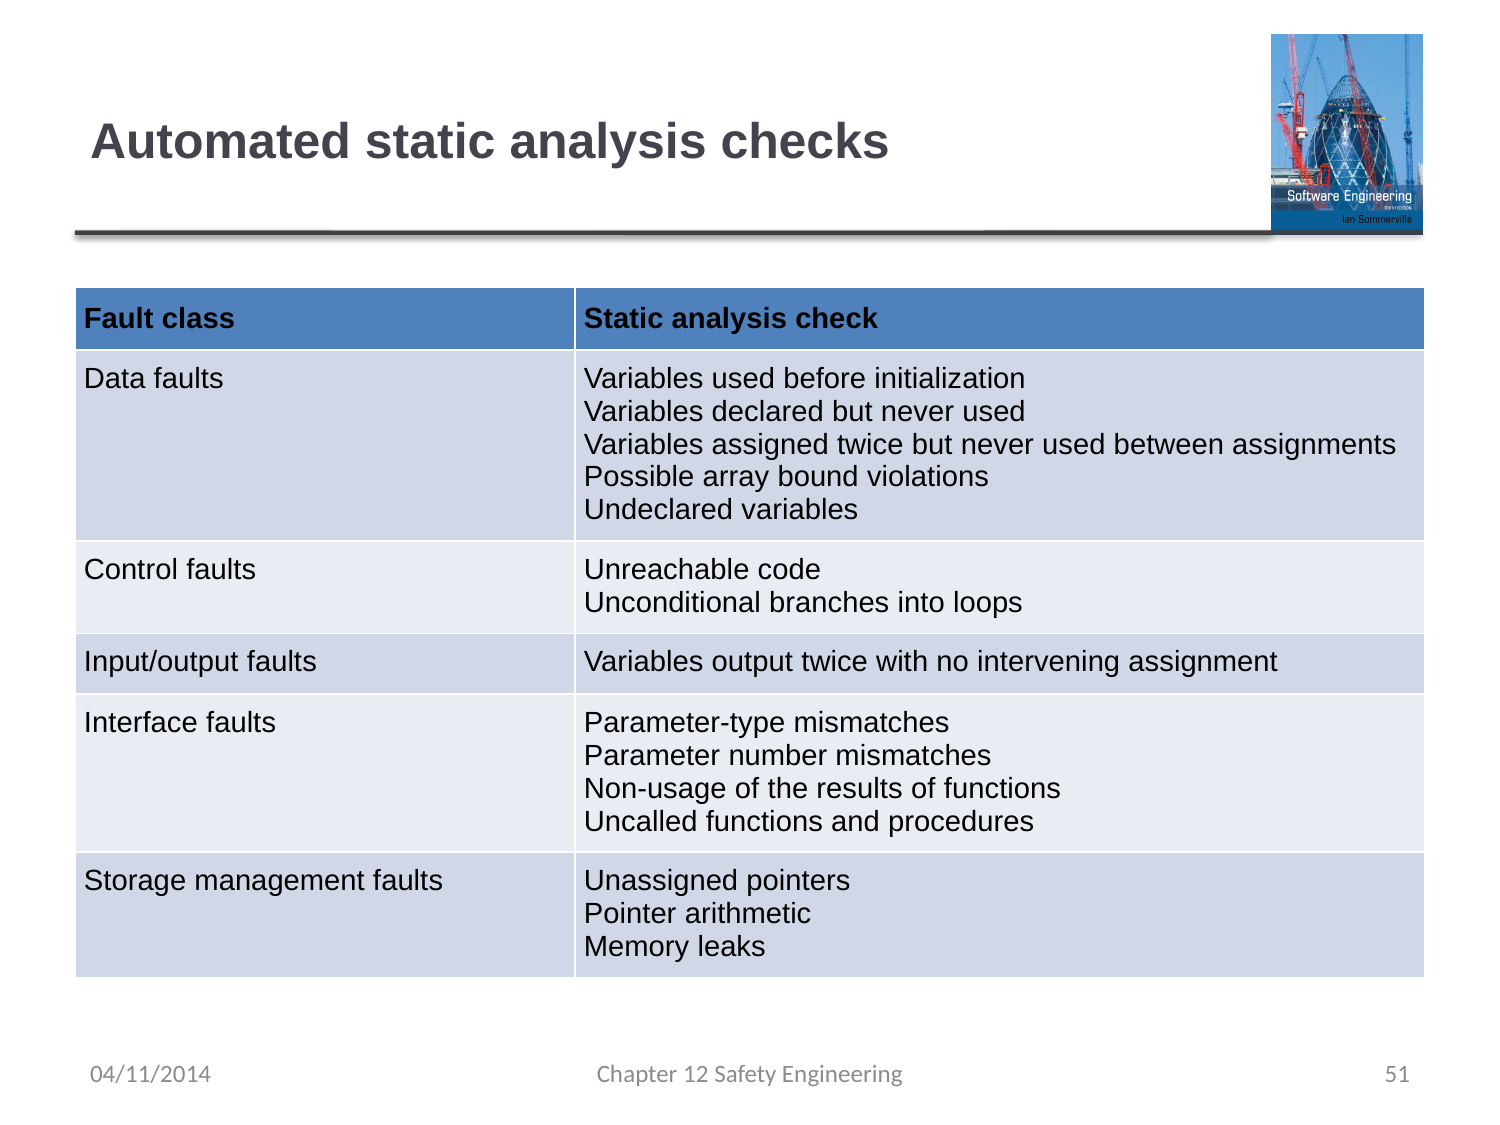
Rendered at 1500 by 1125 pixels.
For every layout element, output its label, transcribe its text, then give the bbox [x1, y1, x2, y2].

table_header Fault class [76, 288, 574, 349]
footer Chapter 12 Safety Engineering [512, 1042, 988, 1103]
table_cell Variables output twice with no intervening assignment [576, 634, 1424, 693]
table_cell Storage management faults [76, 853, 574, 977]
table_cell Interface faults [76, 695, 574, 851]
picture [1271, 34, 1423, 230]
table_cell Input/output faults [76, 634, 574, 693]
table_cell Data faults [76, 351, 574, 540]
table_cell Unassigned pointers Pointer arithmetic Memory leaks [576, 853, 1424, 977]
title Automated static analysis checks [74, 44, 1272, 233]
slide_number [75, 1042, 425, 1103]
table_cell Parameter-type mismatches Parameter number mismatches Non-usage of the results of functions Uncalled functions and procedures [576, 695, 1424, 851]
slide_number 51 [1074, 1042, 1425, 1103]
table_header Static analysis check [576, 288, 1424, 349]
table_cell Variables used before initialization Variables declared but never used Variables assigned twice but never used between assignments Possible array bound violations Undeclared variables [576, 351, 1424, 540]
table_cell Unreachable code Unconditional branches into loops [576, 542, 1424, 633]
table_cell Control faults [76, 542, 574, 633]
